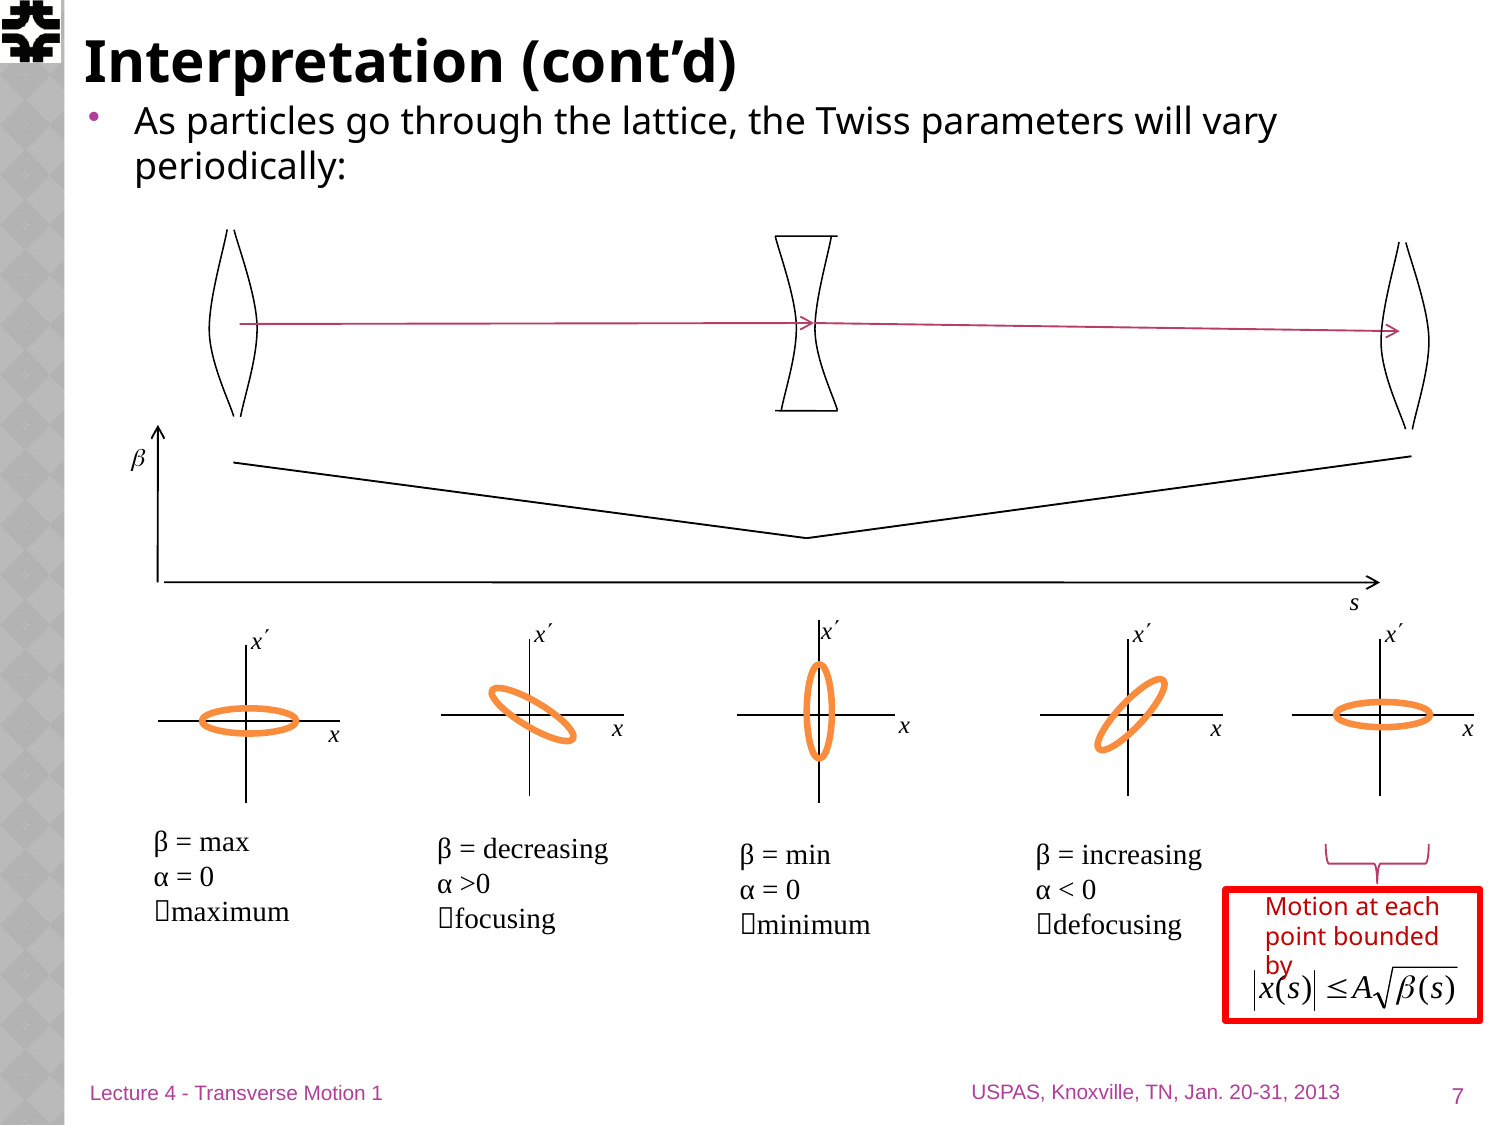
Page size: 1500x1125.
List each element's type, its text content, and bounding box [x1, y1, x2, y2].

text_box Motion at each point bounded by [1249, 882, 1479, 886]
footer Lecture 4 - Transverse Motion 1 [75, 1075, 709, 1105]
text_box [606, 719, 629, 743]
text_box [1324, 843, 1430, 882]
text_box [1247, 959, 1464, 1019]
text_box [199, 705, 299, 718]
list As particles go through the lattice, the Twiss parameters will vary periodically: [74, 89, 1446, 223]
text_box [529, 619, 557, 650]
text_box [245, 625, 274, 656]
text_box [1094, 727, 1142, 754]
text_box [232, 462, 800, 539]
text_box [1205, 719, 1227, 743]
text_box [1379, 619, 1408, 650]
text_box β = decreasing α >0 focusing [422, 821, 662, 942]
text_box [803, 724, 835, 762]
text_box [1350, 727, 1416, 731]
picture [0, 0, 61, 63]
text_box [1112, 675, 1168, 712]
text_box [1222, 886, 1483, 1024]
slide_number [941, 1077, 1355, 1104]
text_box [1333, 698, 1433, 712]
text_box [1379, 241, 1431, 430]
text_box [815, 616, 844, 647]
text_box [806, 455, 1412, 539]
text_box [488, 684, 558, 712]
text_box [522, 727, 577, 745]
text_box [323, 725, 345, 750]
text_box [239, 323, 816, 333]
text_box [125, 443, 152, 478]
text_box [214, 733, 284, 737]
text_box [1127, 619, 1156, 650]
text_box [774, 235, 839, 328]
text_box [774, 341, 839, 412]
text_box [1344, 593, 1365, 618]
slide_number 7 [1367, 1071, 1465, 1110]
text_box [893, 716, 916, 740]
title Interpretation (cont’d) [77, 21, 1433, 89]
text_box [1457, 719, 1479, 743]
text_box β = min α = 0 minimum [724, 827, 933, 948]
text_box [774, 333, 839, 338]
text_box β = increasing α < 0 defocusing [1020, 827, 1267, 948]
text_box [803, 661, 836, 709]
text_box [207, 229, 259, 418]
text_box β = max α = 0 maximum [138, 815, 347, 935]
